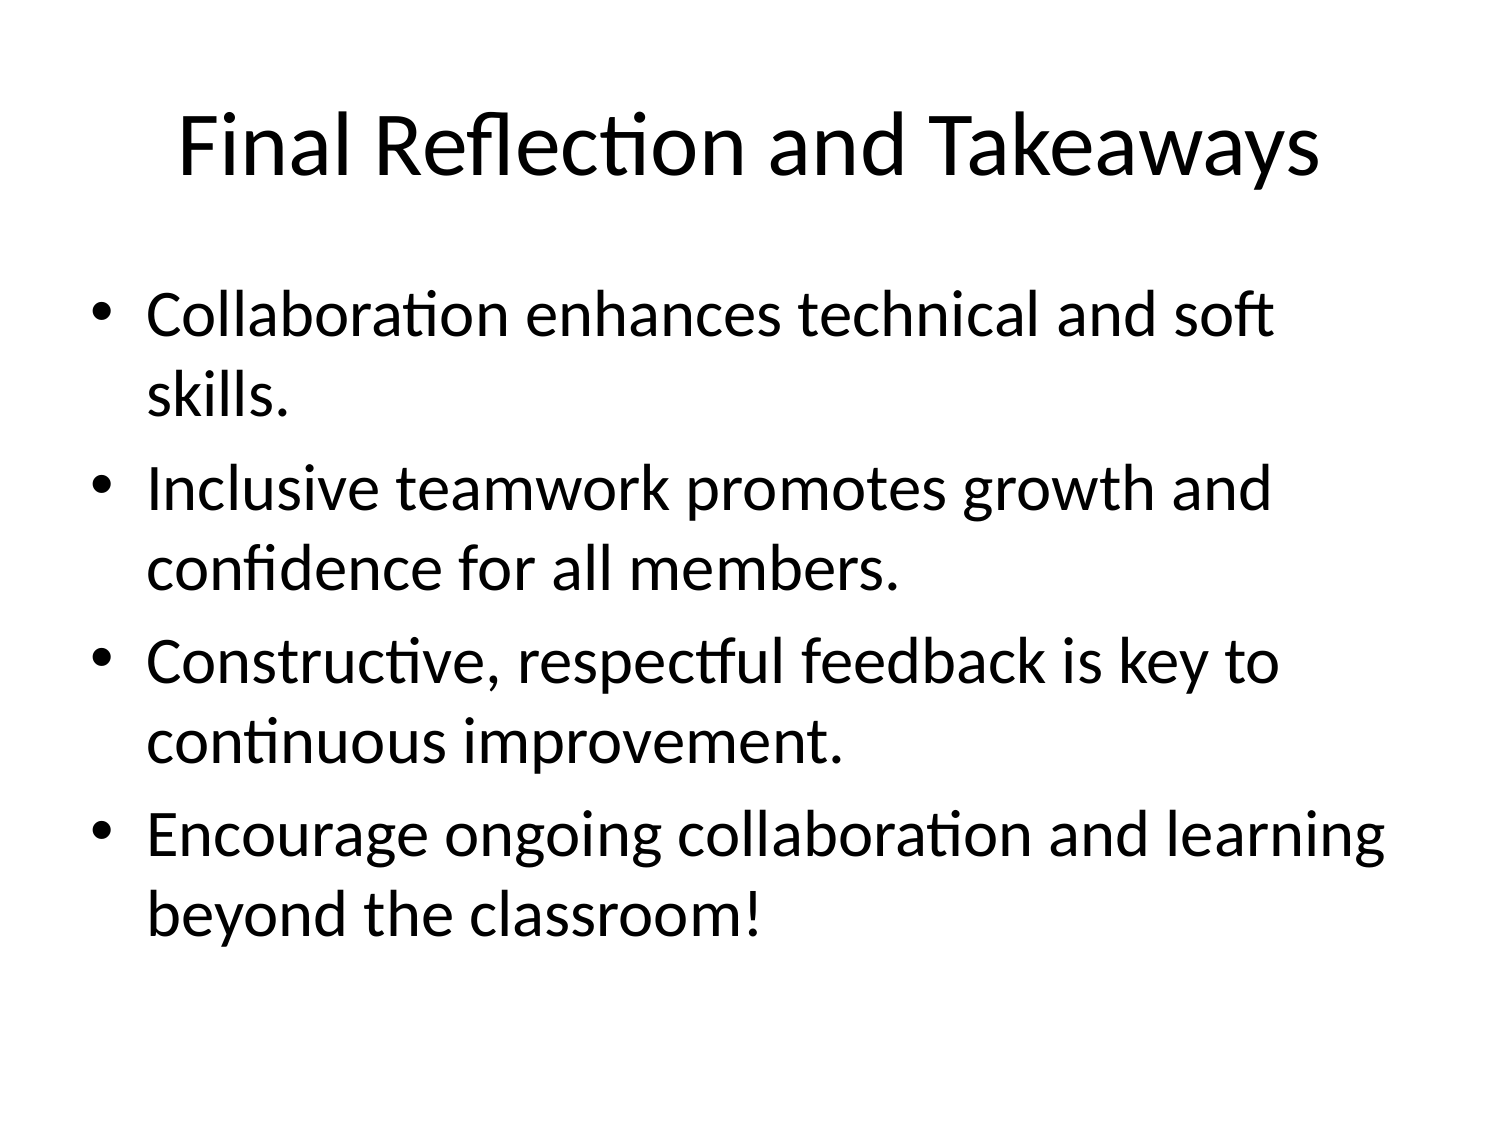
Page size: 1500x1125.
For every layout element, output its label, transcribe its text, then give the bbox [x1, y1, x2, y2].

title Final Reflection and Takeaways [75, 45, 1425, 233]
list Collaboration enhances technical and soft skills. Inclusive teamwork promotes growth and confidence for all members. Constructive, respectful feedback is key to continuous improvement. Encourage ongoing collaboration and learning beyond the classroom! [75, 262, 1425, 1005]
